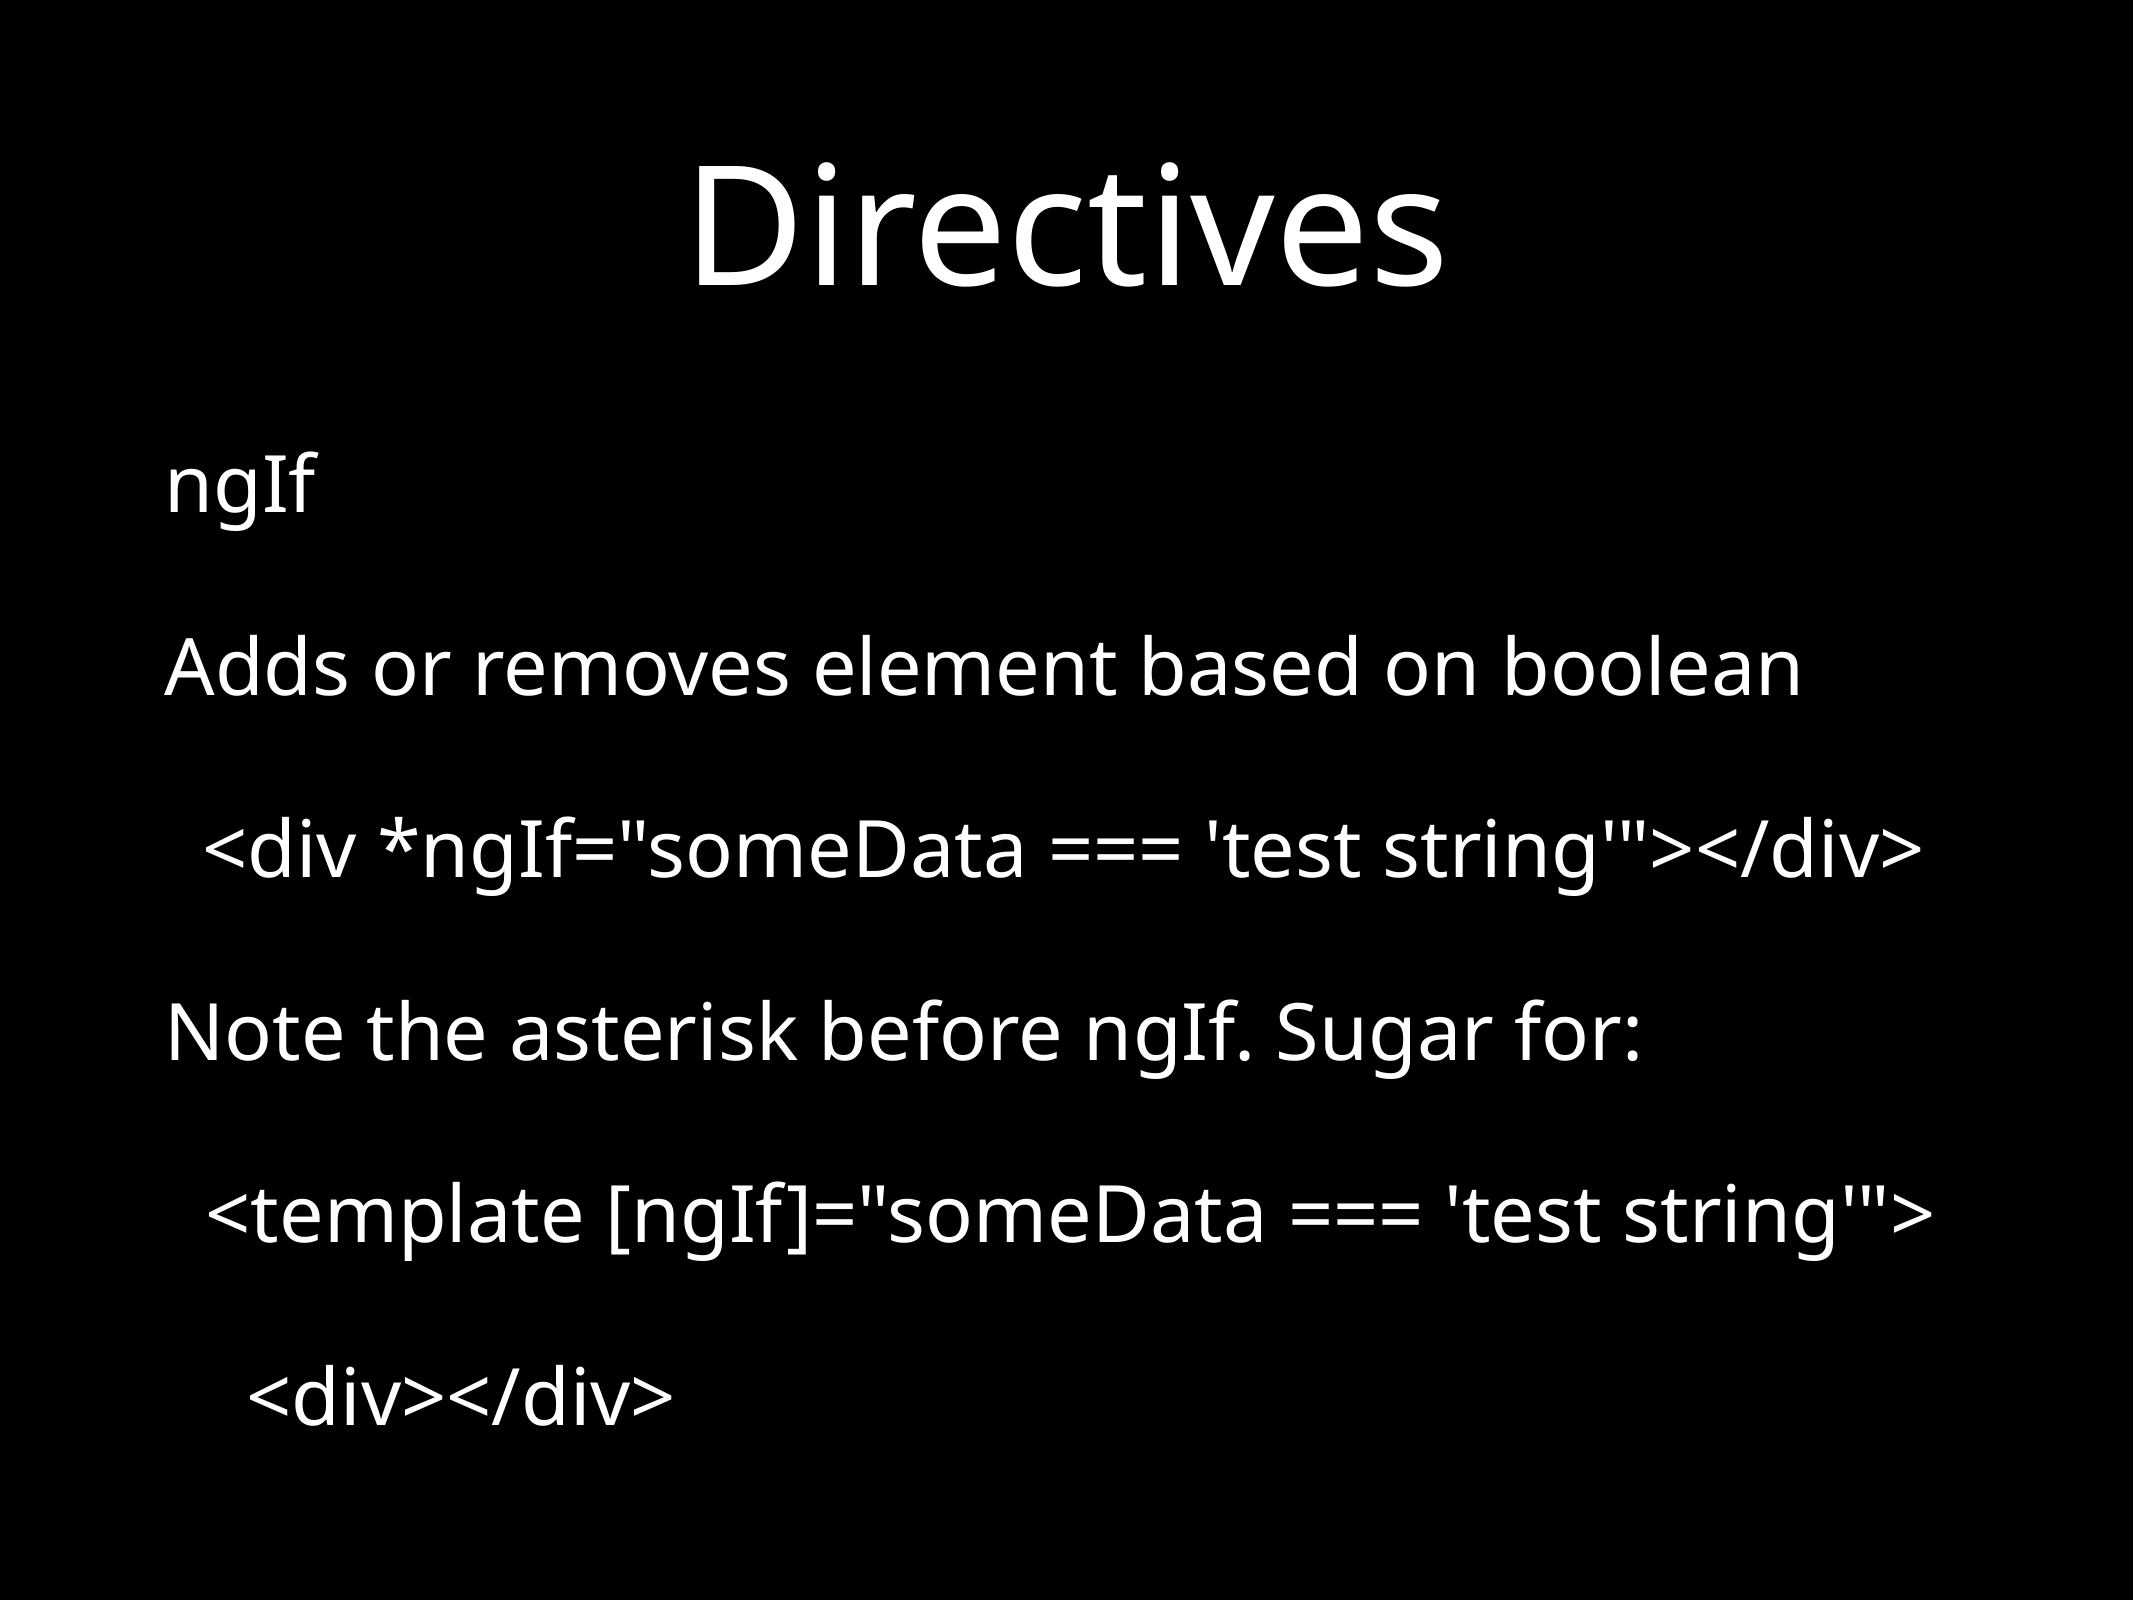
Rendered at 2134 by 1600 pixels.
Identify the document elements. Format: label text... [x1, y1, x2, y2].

list ngIf Adds or removes element based on boolean <div *ngIf="someData === 'test string'"></div> Note the asterisk before ngIf. Sugar for: <template [ngIf]="someData === 'test string'"> <div></div> [155, 424, 1978, 1457]
title Directives [155, 41, 1978, 397]
